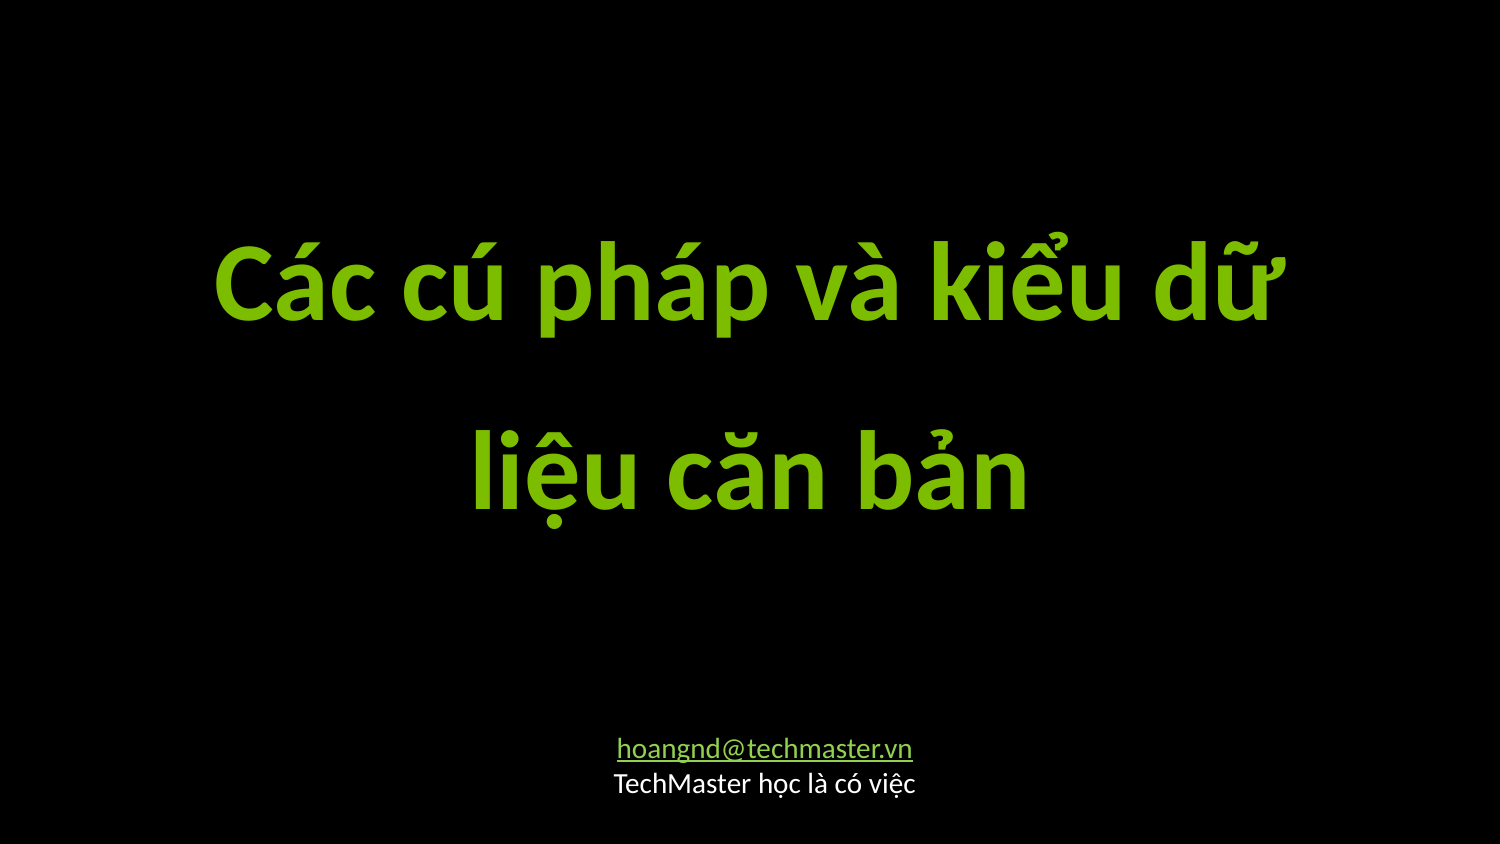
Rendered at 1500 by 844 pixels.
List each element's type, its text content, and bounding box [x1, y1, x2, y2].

text_box hoangnd@techmaster.vn TechMaster học là có việc [598, 721, 931, 807]
text_box Các cú pháp và kiểu dữ liệu căn bản [112, 146, 1388, 697]
